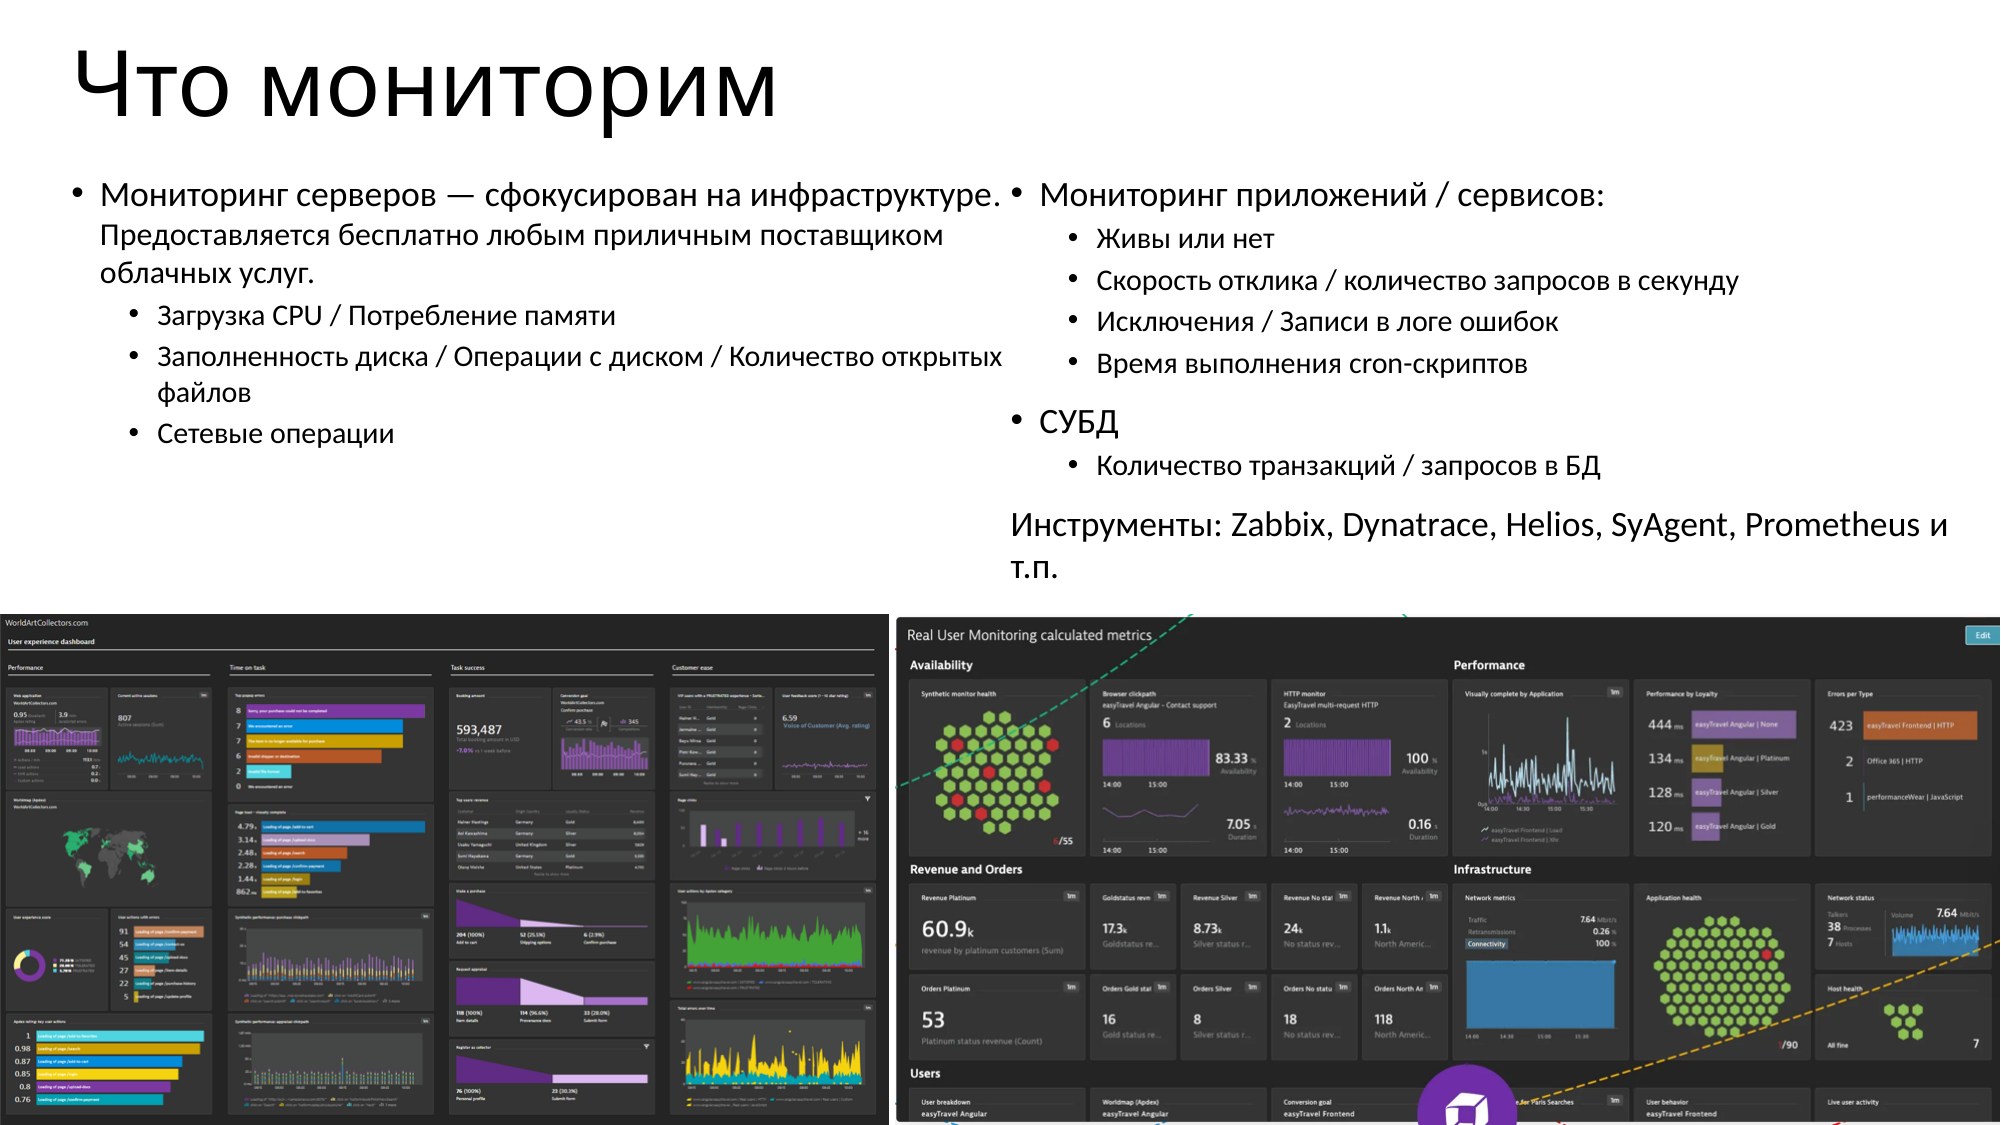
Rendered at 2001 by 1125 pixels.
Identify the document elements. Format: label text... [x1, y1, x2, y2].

text_box Мониторинг серверов — сфокусирован на инфраструктуре. Предоставляется бесплатно любым приличным поставщиком облачных услуг. Загрузка CPU / Потребление памяти Заполненность диска / Операции с диском / Количество открытых файлов Сетевые операции Мониторинг приложений / сервисов: Живы или нет Скорость отклика / количество запросов в секунду Исключения / Записи в логе ошибок Время выполнения cron-скриптов СУБД Количество транзакций / запросов в БД Инструменты: Zabbix, Dynatrace, Helios, SyAgent, Prometheus и т.п. [56, 163, 1965, 604]
picture [0, 614, 889, 1125]
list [895, 614, 2000, 1125]
title Что мониторим [56, 28, 1782, 147]
